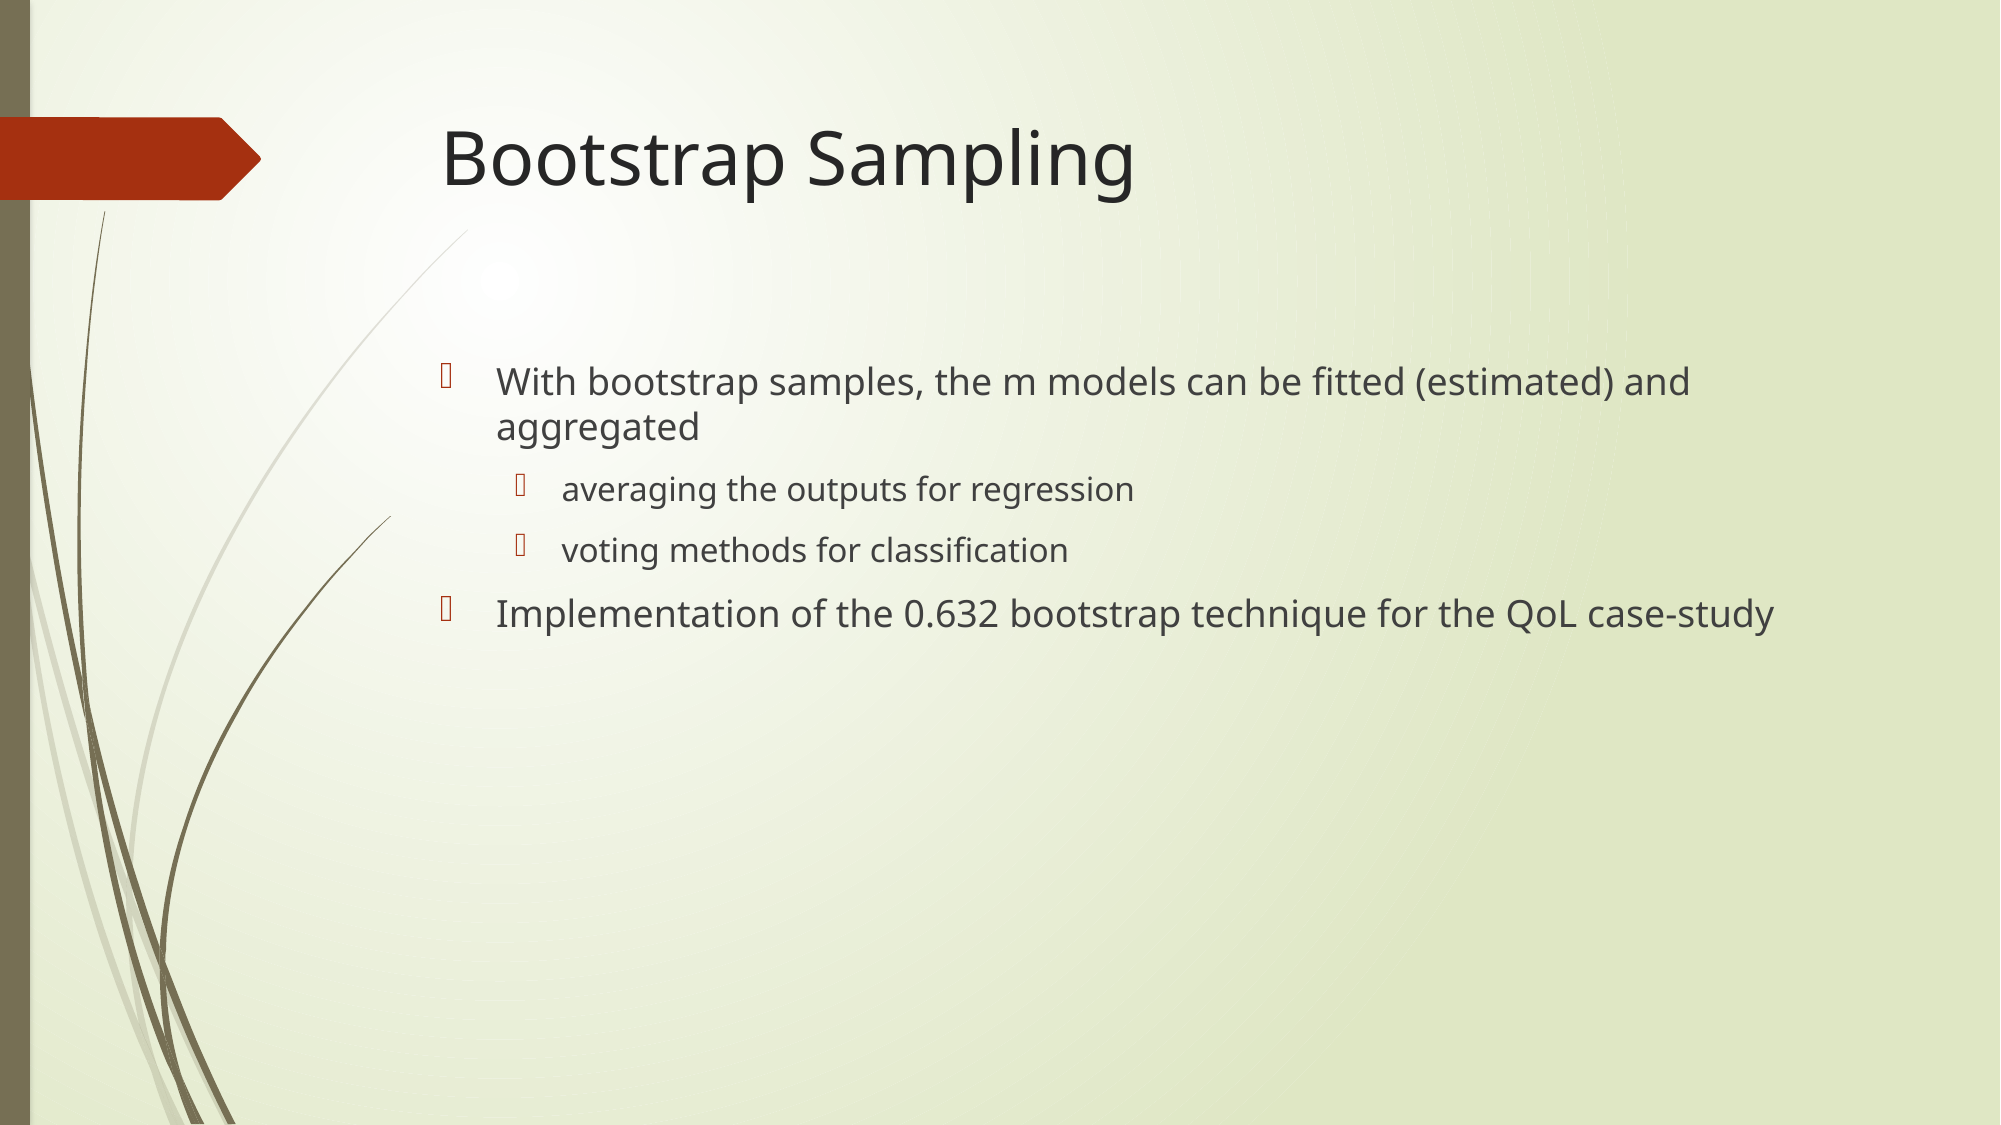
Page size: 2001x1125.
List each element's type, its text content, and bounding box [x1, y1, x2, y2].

title Bootstrap Sampling [425, 102, 1888, 313]
list With bootstrap samples, the m models can be fitted (estimated) and aggregated averaging the outputs for regression voting methods for classification Implementation of the 0.632 bootstrap technique for the QoL case-study [424, 350, 1888, 970]
